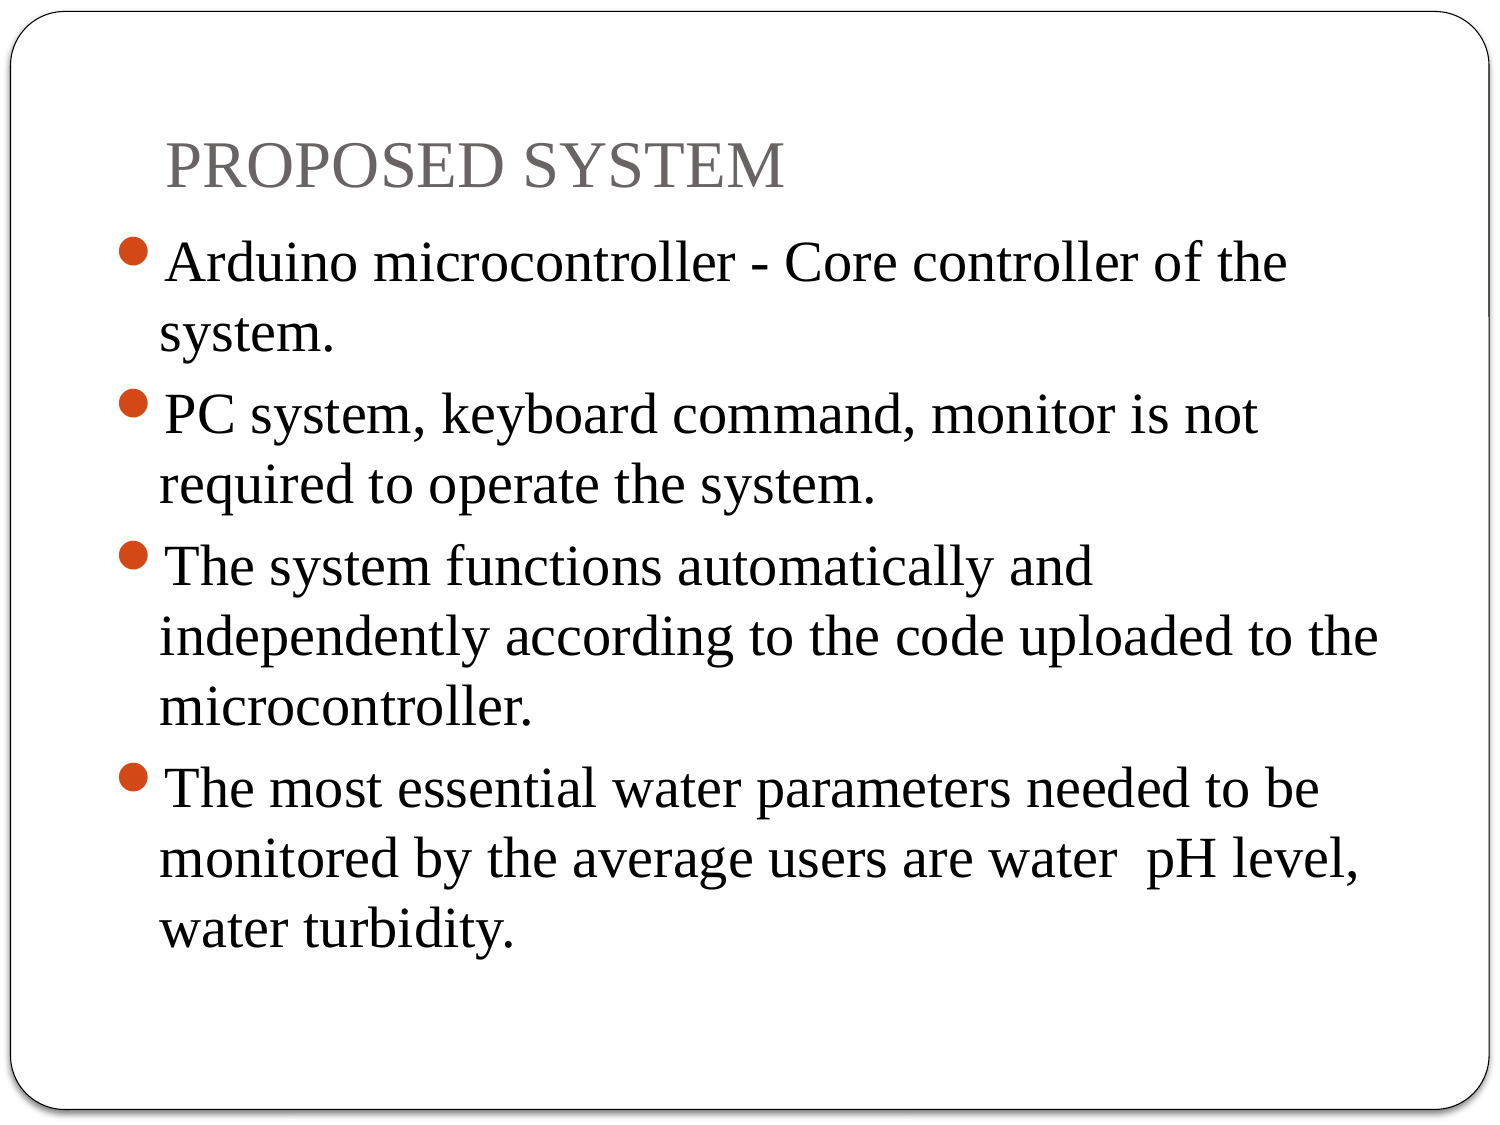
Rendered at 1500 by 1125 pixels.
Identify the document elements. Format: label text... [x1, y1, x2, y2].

title PROPOSED SYSTEM [150, 66, 1426, 216]
list Arduino microcontroller - Core controller of the system. PC system, keyboard command, monitor is not required to operate the system. The system functions automatically and independently according to the code uploaded to the microcontroller. The most essential water parameters needed to be monitored by the average users are water pH level, water turbidity. [100, 215, 1425, 1059]
